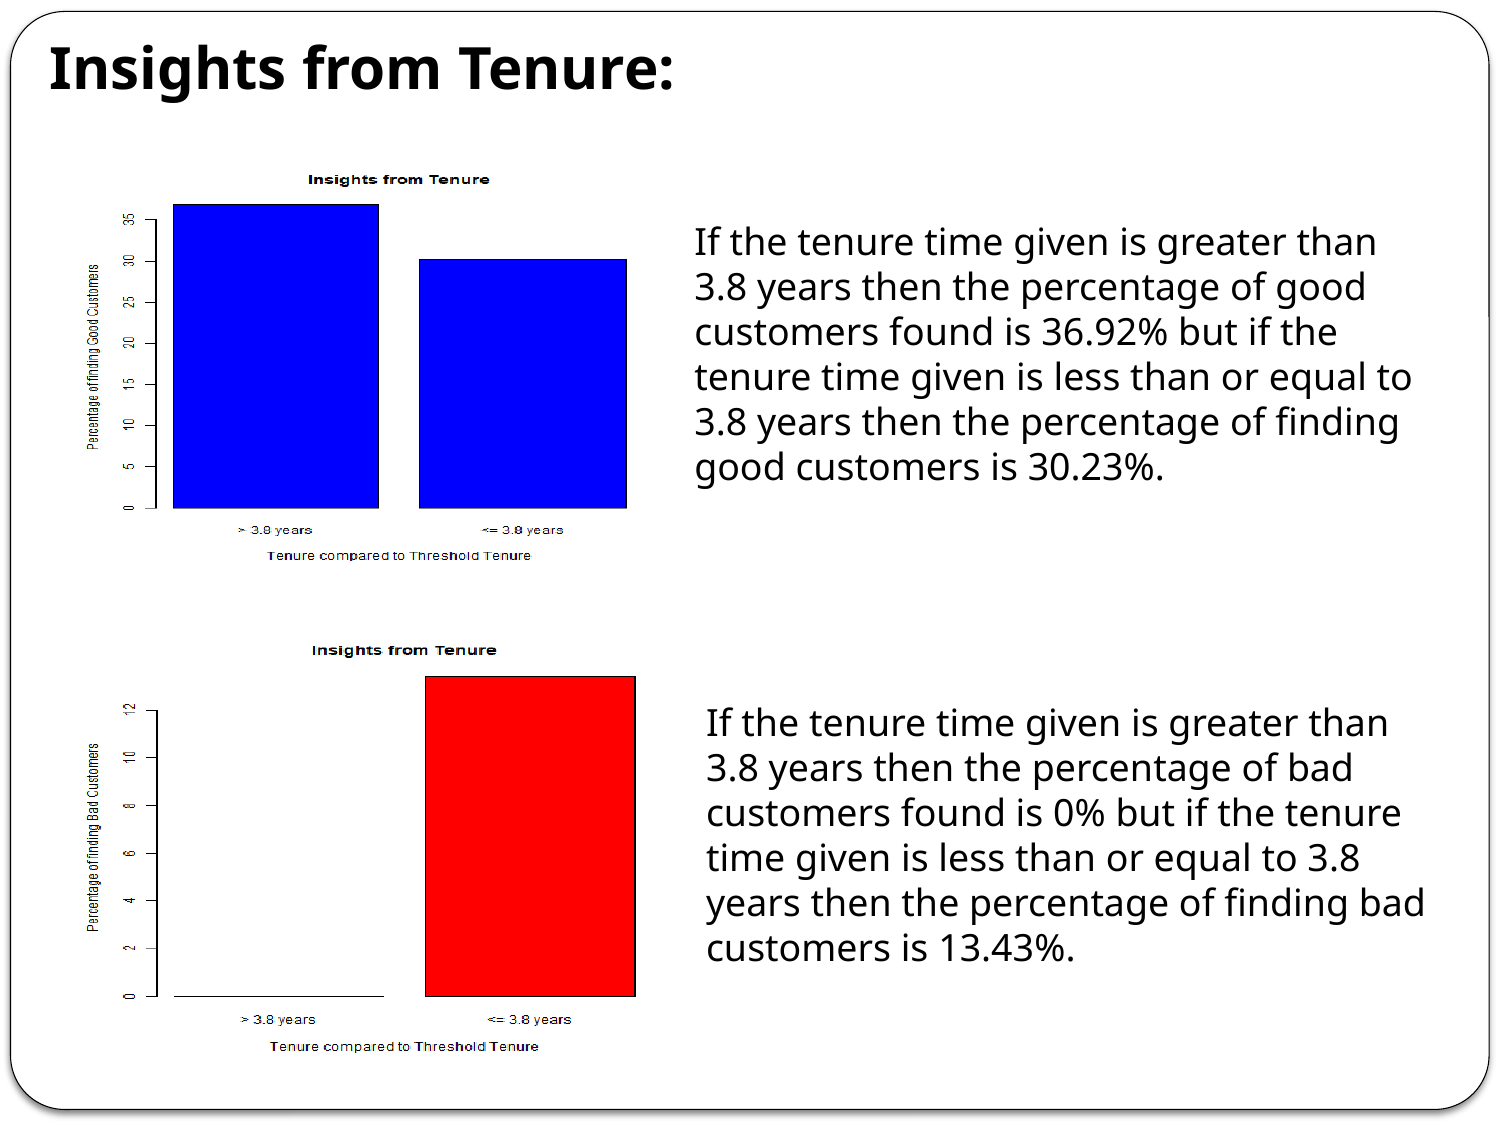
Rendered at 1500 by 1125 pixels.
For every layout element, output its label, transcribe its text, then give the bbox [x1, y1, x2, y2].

text_box Insights from Tenure: [35, 23, 1465, 109]
picture [81, 620, 692, 1067]
text_box If the tenure time given is greater than 3.8 years then the percentage of bad customers found is 0% but if the tenure time given is less than or equal to 3.8 years then the percentage of finding bad customers is 13.43%. [697, 691, 1442, 977]
picture [81, 152, 683, 575]
text_box If the tenure time given is greater than 3.8 years then the percentage of good customers found is 36.92% but if the tenure time given is less than or equal to 3.8 years then the percentage of finding good customers is 30.23%. [687, 210, 1430, 496]
